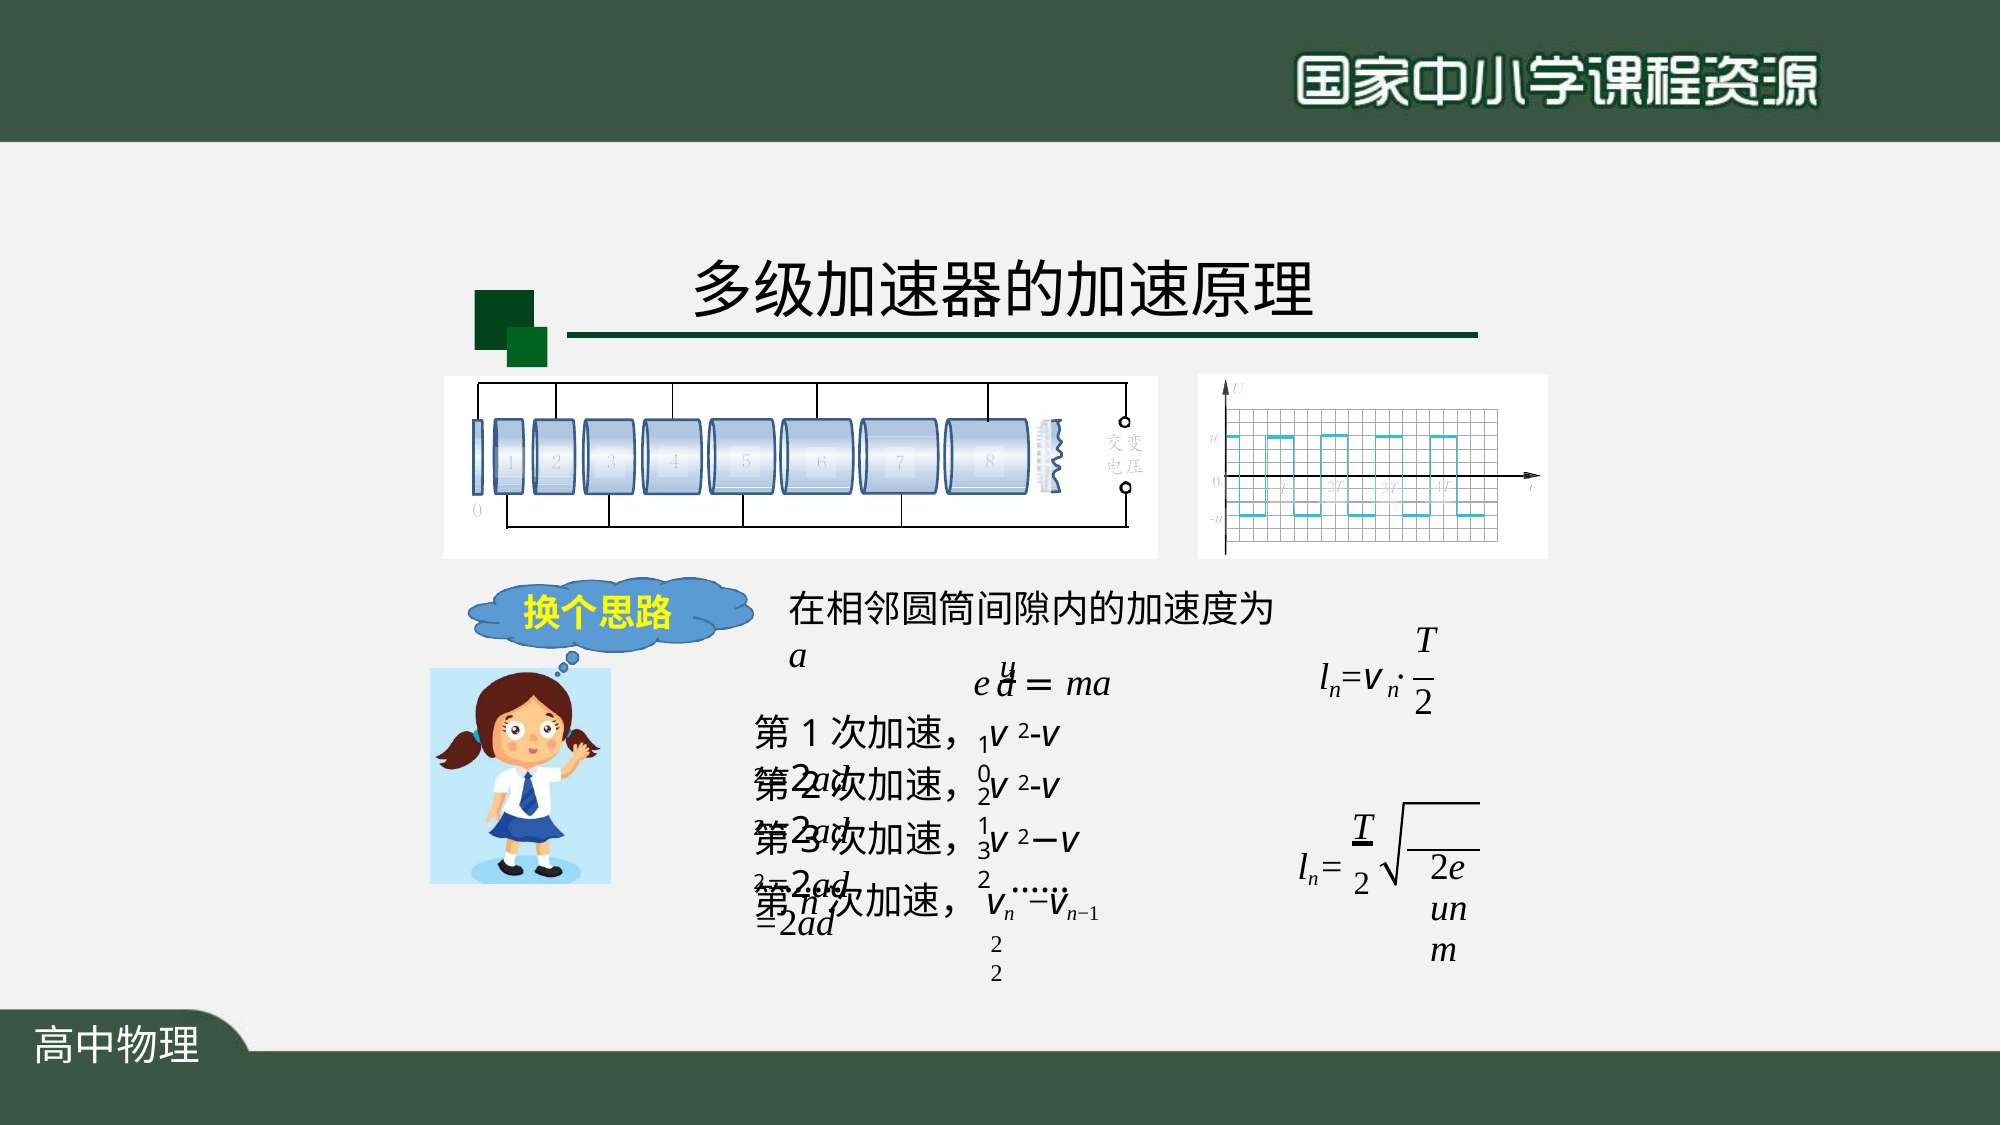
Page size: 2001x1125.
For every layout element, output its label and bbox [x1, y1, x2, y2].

footer [31, 1013, 202, 1125]
text_box [443, 376, 1159, 559]
text_box [1316, 621, 1437, 723]
text_box [429, 577, 754, 884]
text_box [751, 582, 1297, 986]
text_box [1295, 799, 1482, 969]
text_box [1198, 372, 1549, 559]
picture [0, 0, 2000, 1125]
title [688, 247, 1318, 438]
text_box [474, 290, 548, 368]
